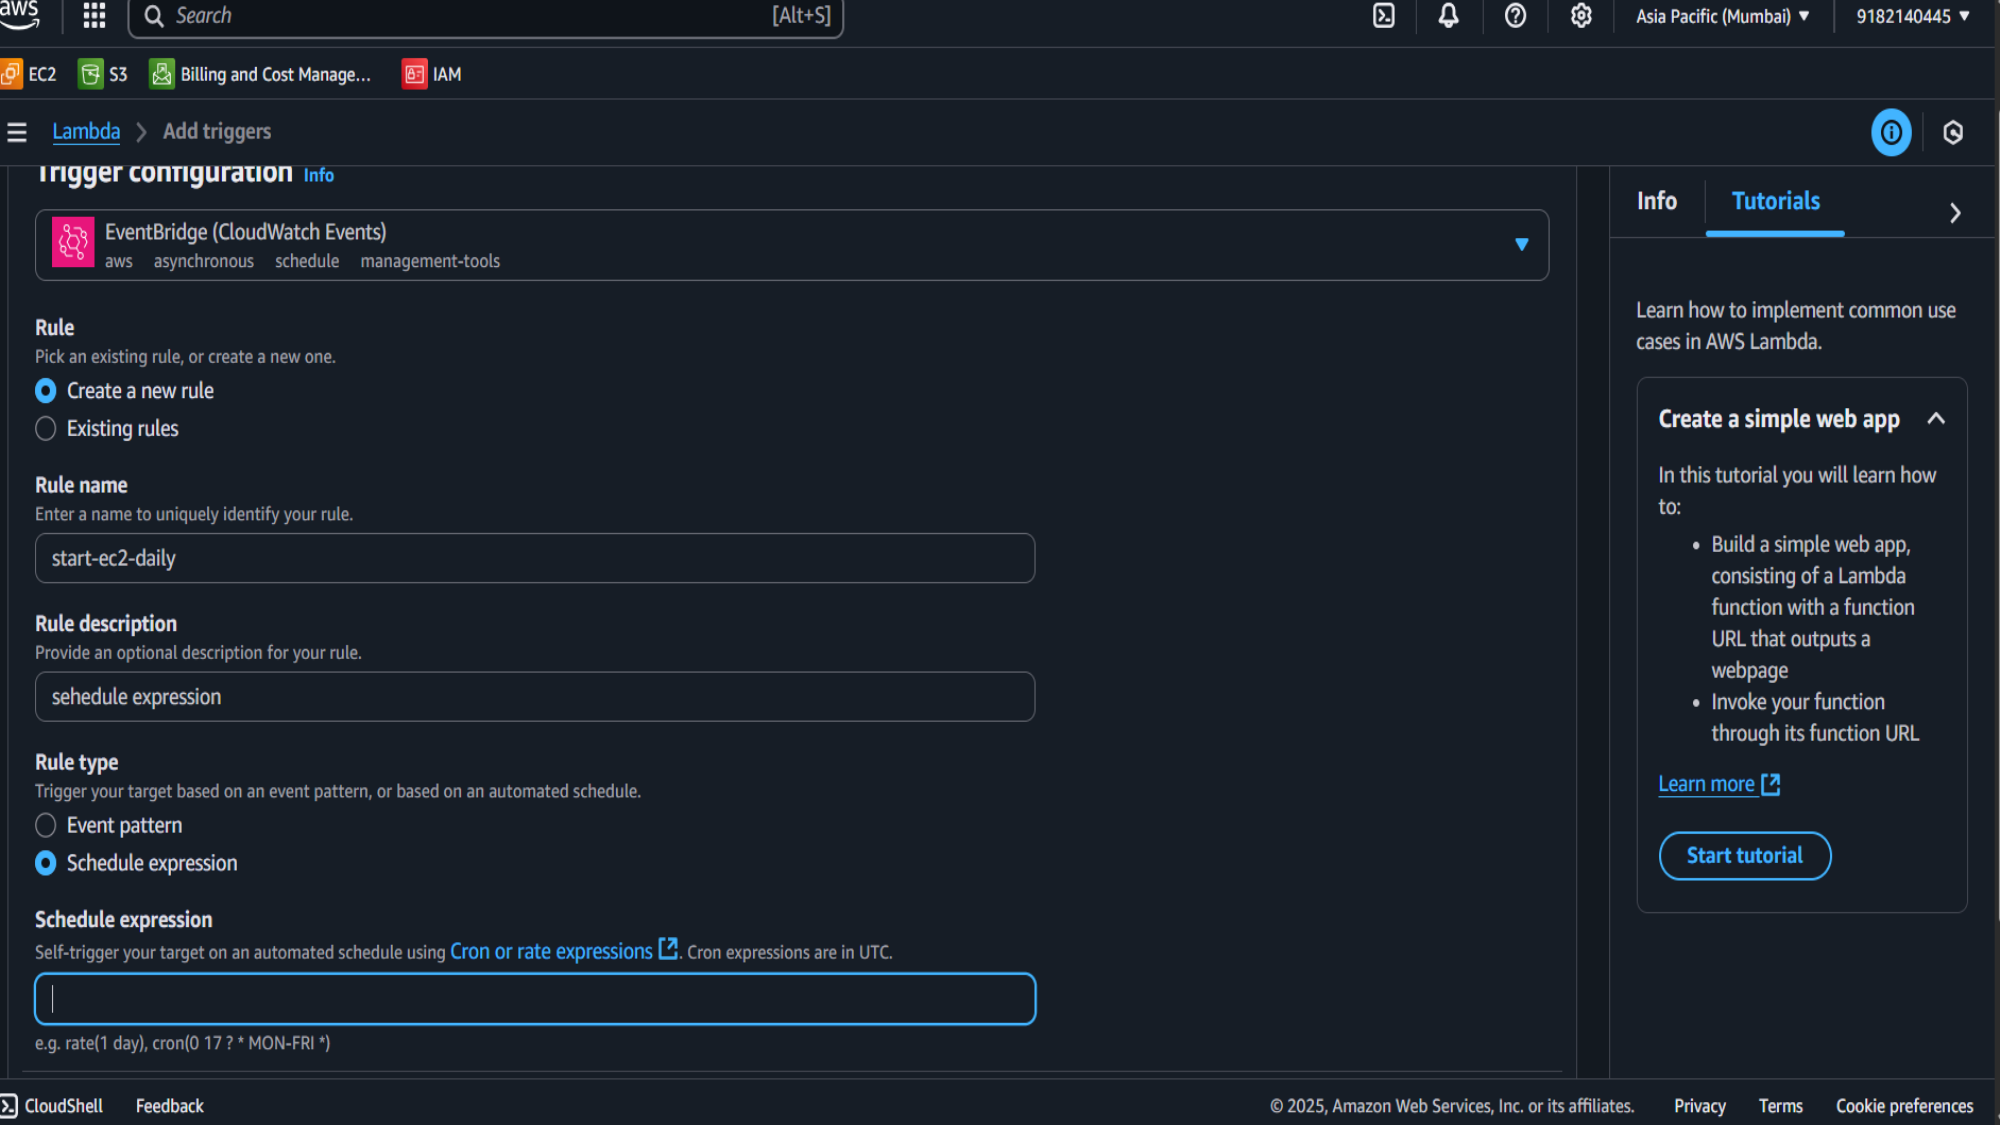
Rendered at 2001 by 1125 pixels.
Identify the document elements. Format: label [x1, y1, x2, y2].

list [0, 0, 2000, 1125]
